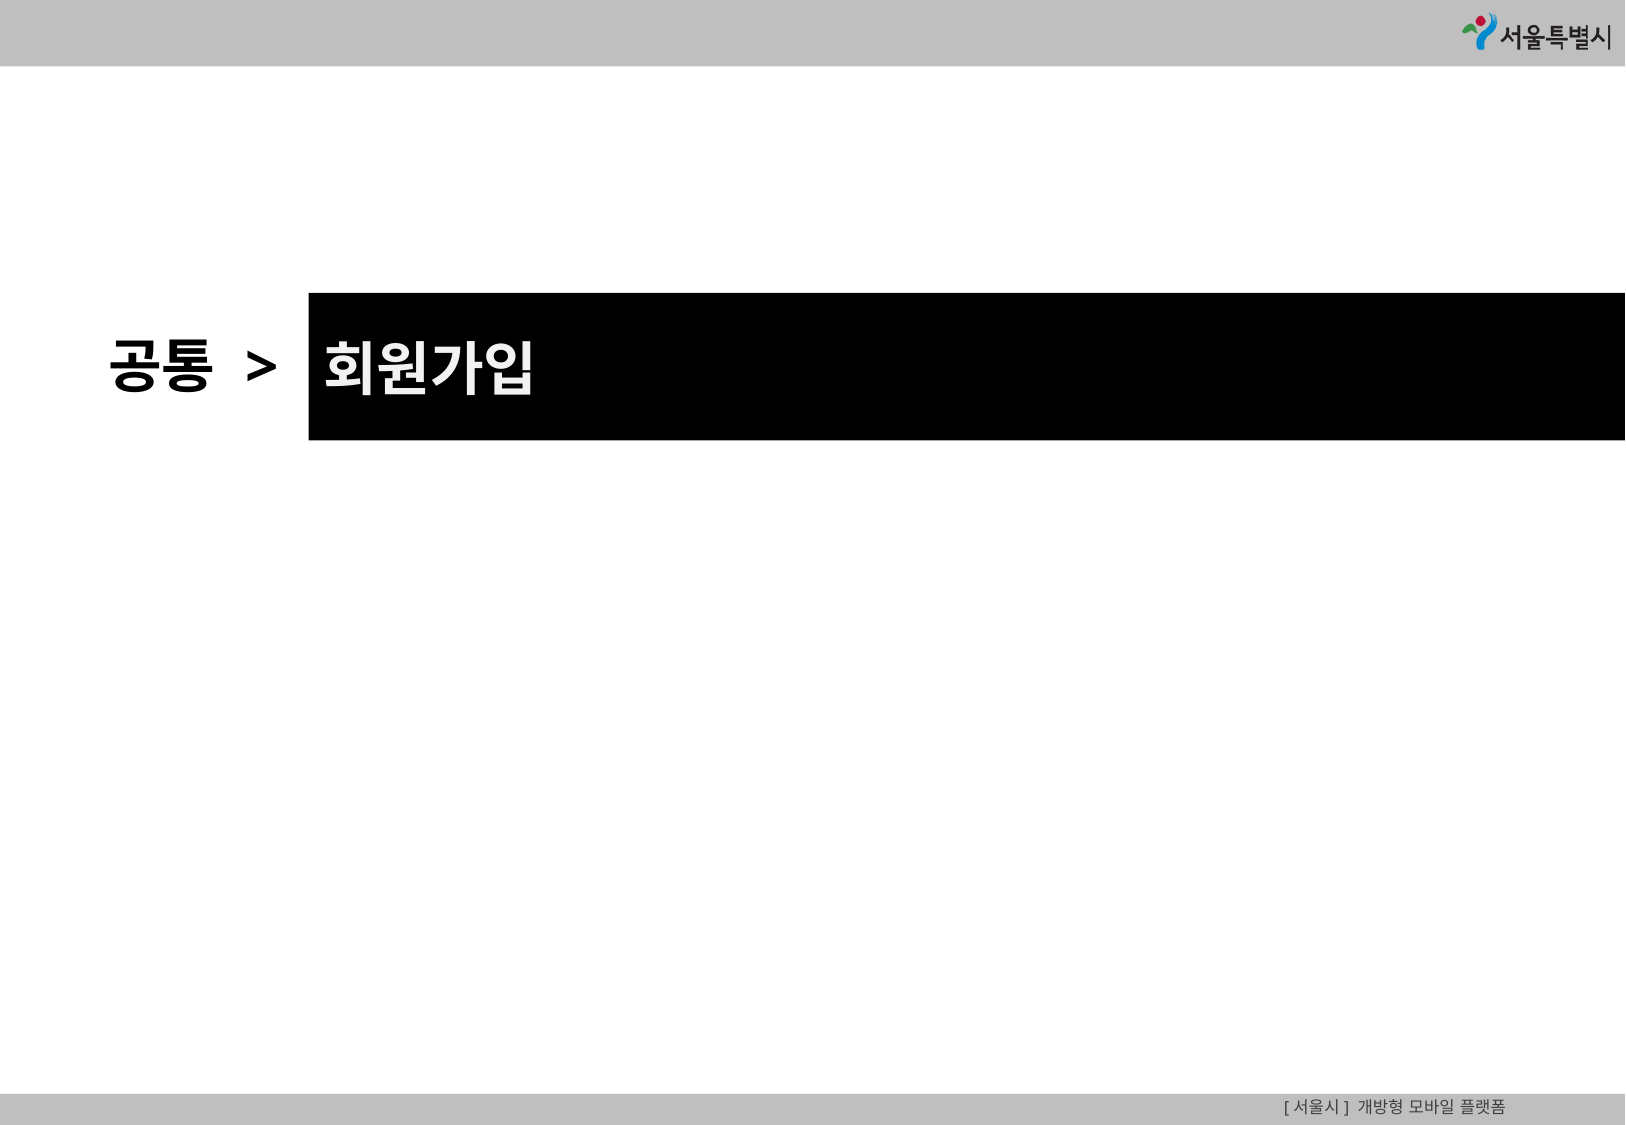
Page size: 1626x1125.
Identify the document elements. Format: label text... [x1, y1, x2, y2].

text_box 회원가입 [307, 291, 1625, 443]
picture [1462, 11, 1611, 50]
text_box 공통 > [15, 321, 309, 407]
